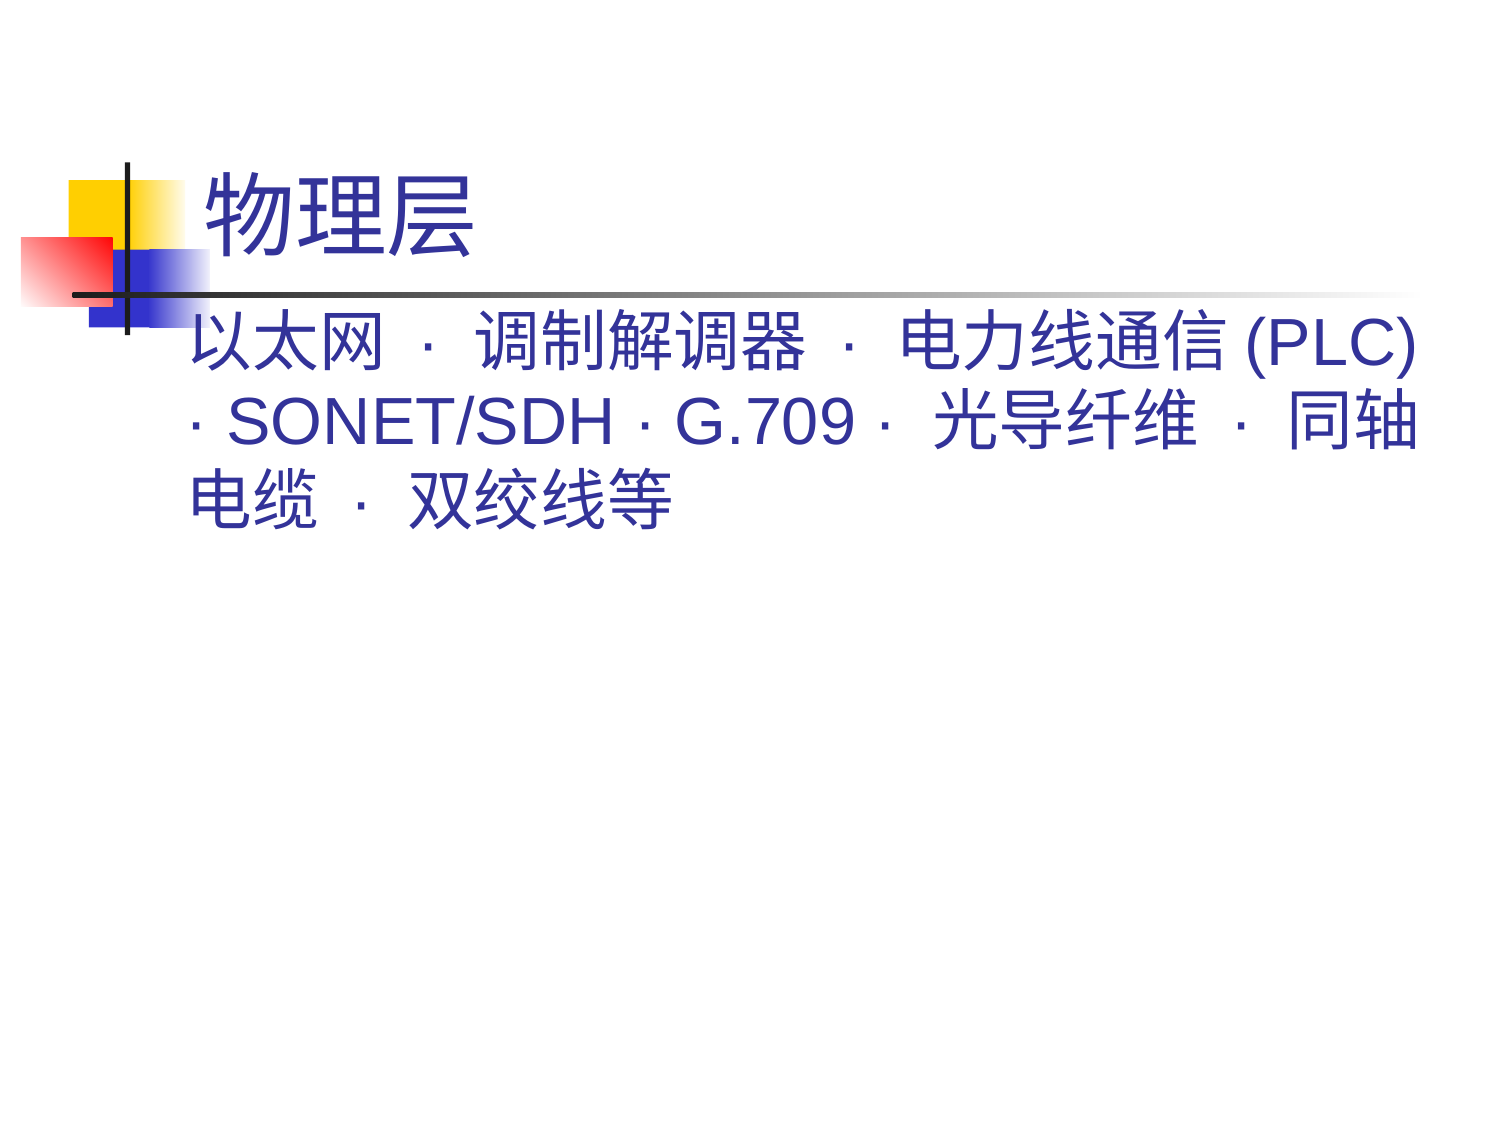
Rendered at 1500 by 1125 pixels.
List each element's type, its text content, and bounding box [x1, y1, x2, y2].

title 物理层 [188, 34, 1468, 276]
list 以太网 · 调制解调器 · 电力线通信(PLC) · SONET/SDH · G.709 · 光导纤维 · 同轴电缆 · 双绞线等 [170, 290, 1447, 967]
